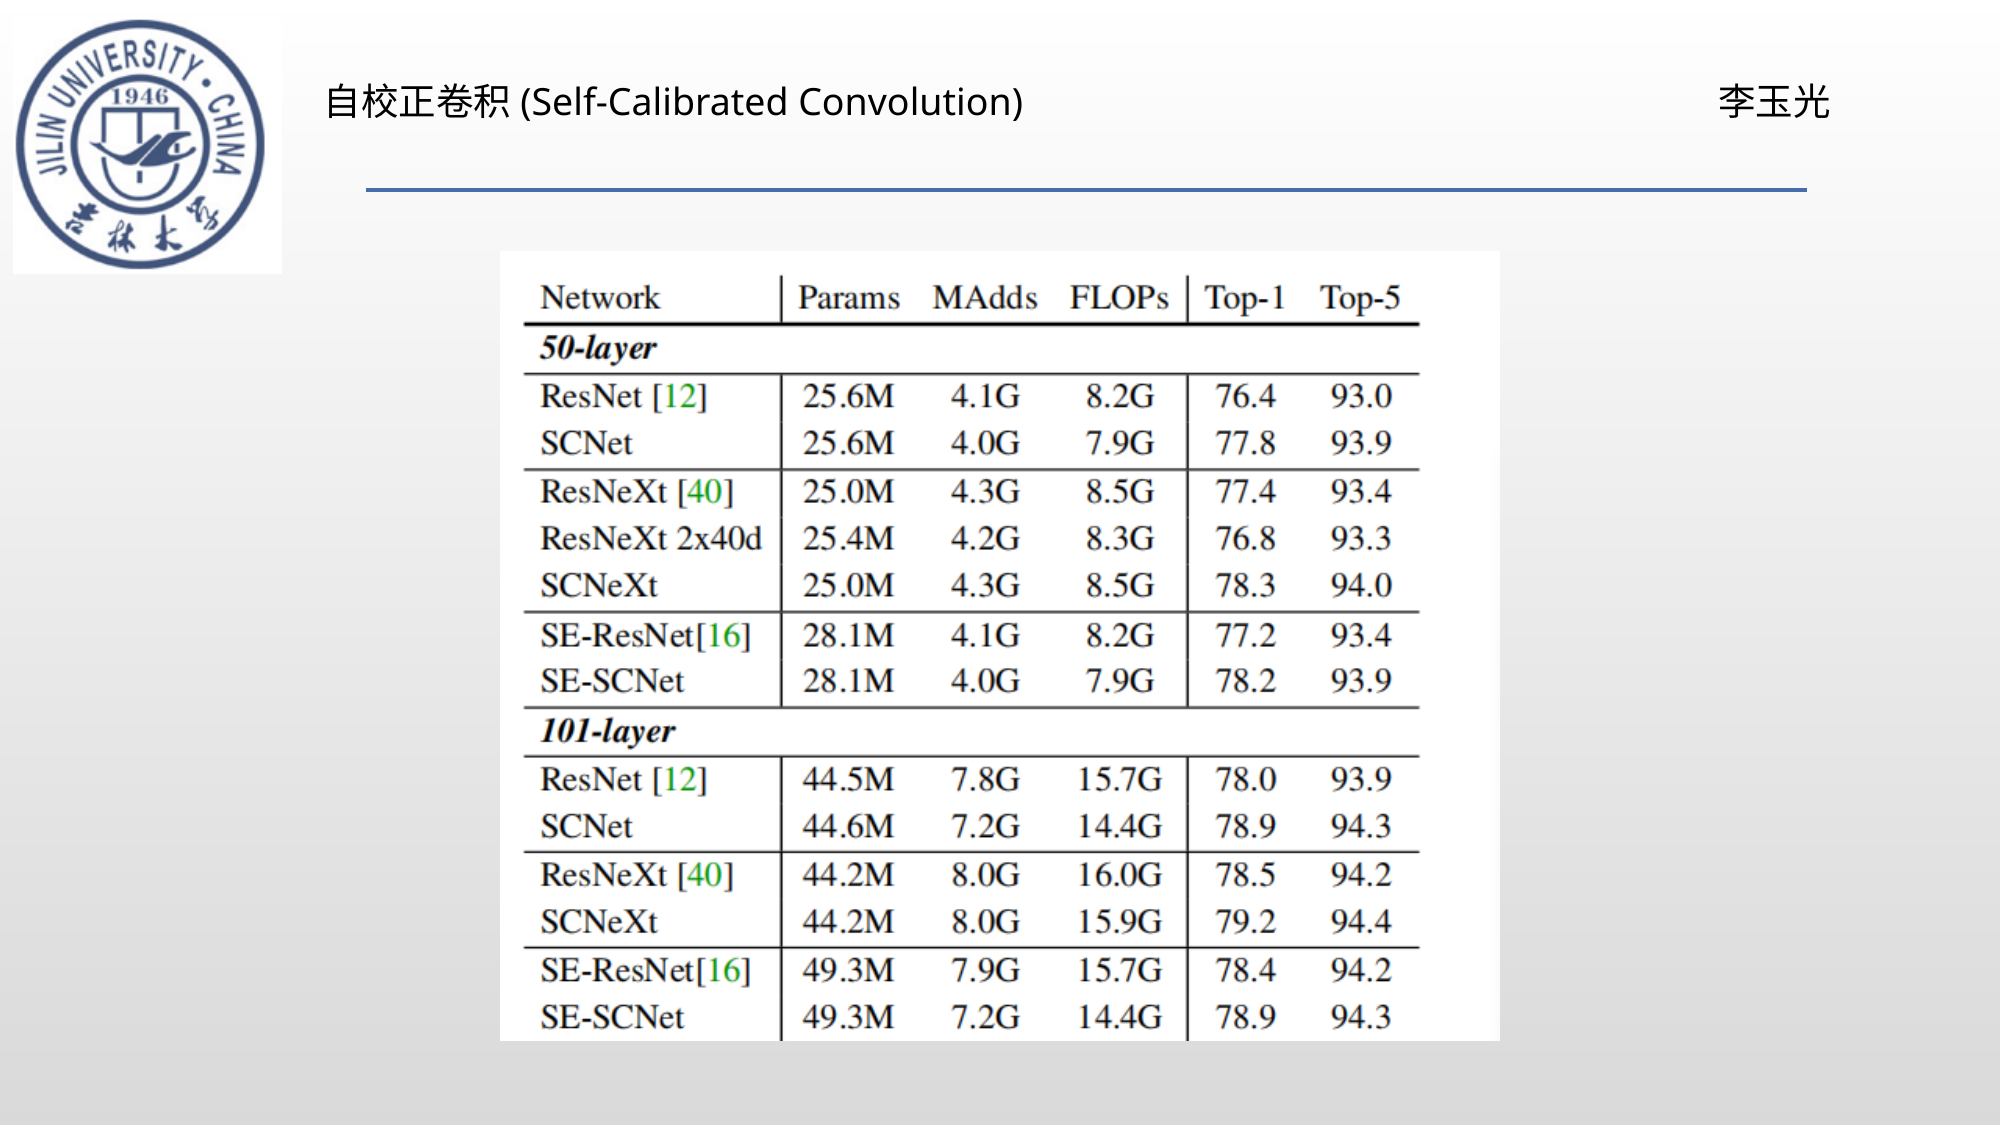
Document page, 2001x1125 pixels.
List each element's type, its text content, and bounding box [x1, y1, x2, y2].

text_box 李玉光 [1703, 70, 1958, 131]
picture [499, 251, 1500, 1041]
picture [13, 17, 282, 274]
text_box 自校正卷积(Self-Calibrated Convolution) [309, 70, 1549, 131]
